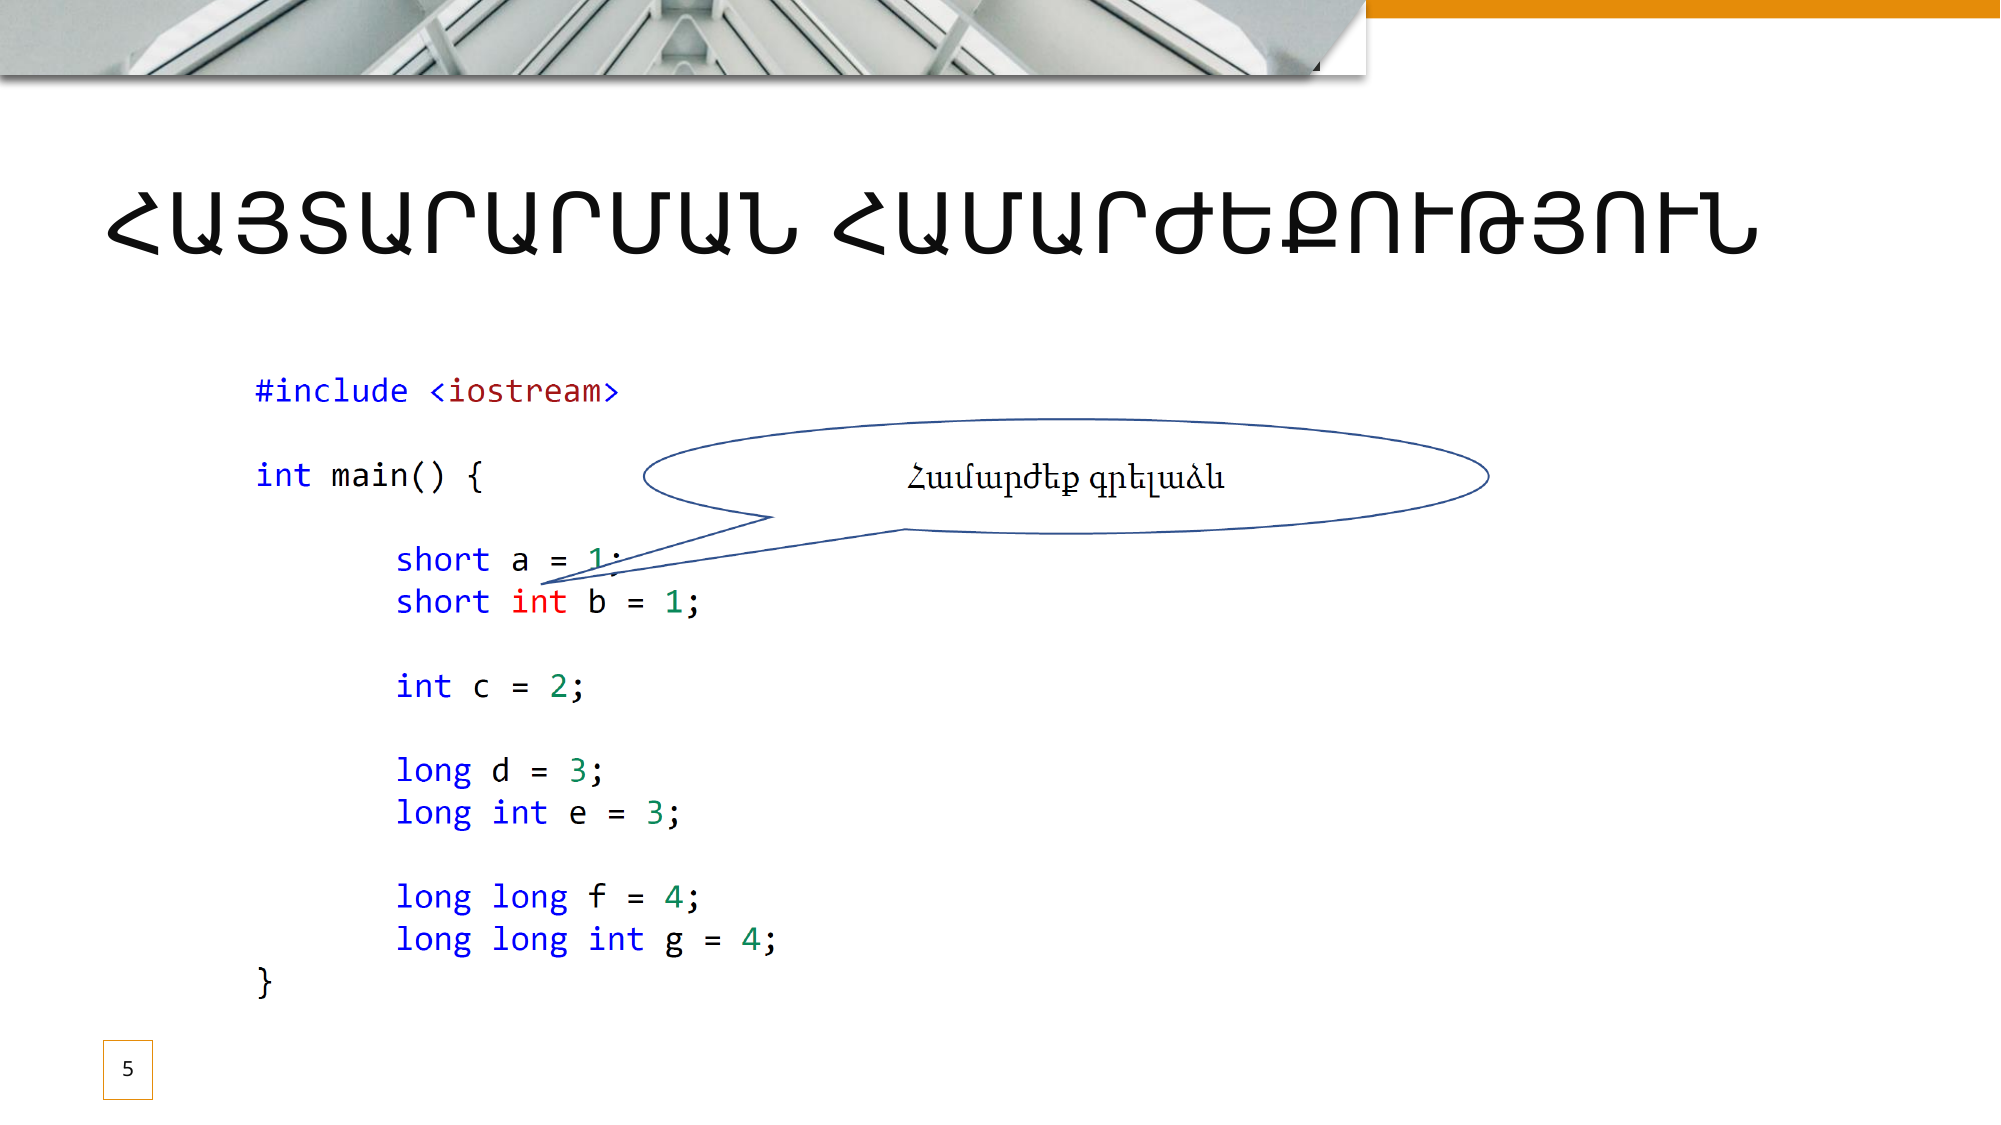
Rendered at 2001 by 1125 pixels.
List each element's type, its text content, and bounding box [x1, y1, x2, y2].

slide_number 5 [103, 1040, 153, 1100]
title Հայտարարման համարժեքություն [90, 162, 1863, 279]
picture [0, 0, 1367, 76]
picture [237, 364, 1655, 1021]
